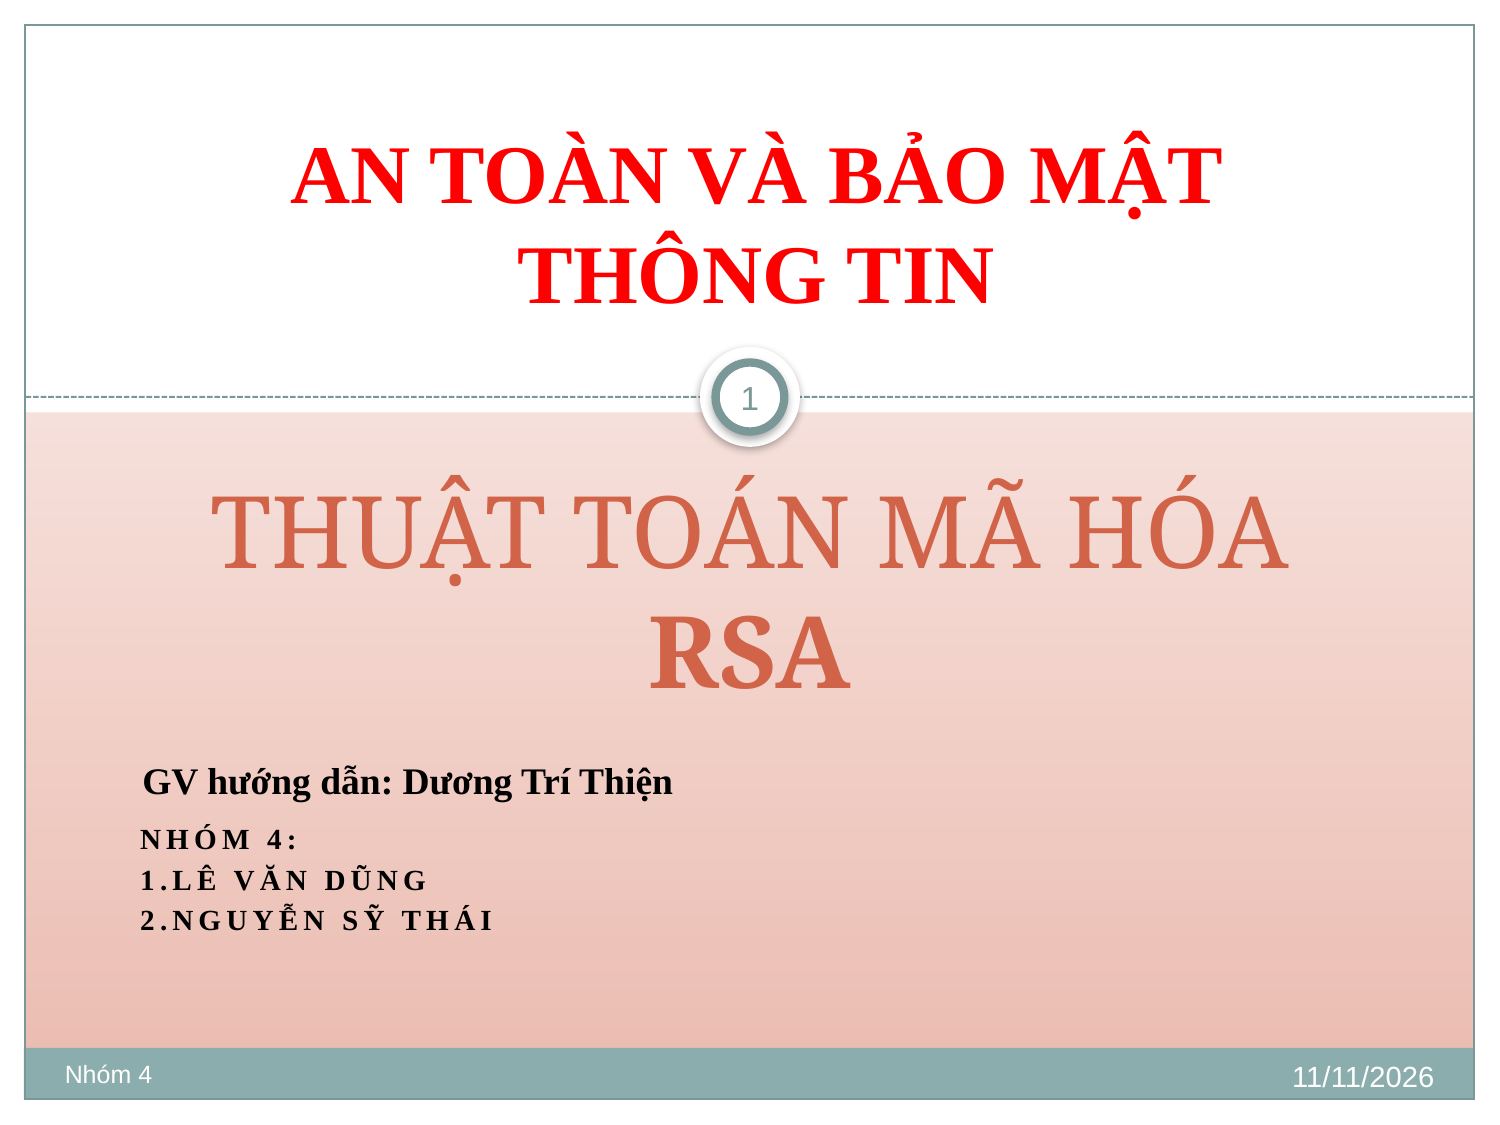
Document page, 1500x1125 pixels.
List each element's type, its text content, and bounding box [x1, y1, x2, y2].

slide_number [950, 1050, 1450, 1111]
text_box AN TOÀN VÀ BẢO MẬT THÔNG TIN [174, 112, 1338, 328]
title THUẬT TOÁN MÃ HÓA RSA [112, 474, 1388, 717]
footer Nhóm 4 [50, 1051, 638, 1112]
slide_number 1 [712, 360, 788, 433]
text_box GV hướng dẫn: Dương Trí Thiện [127, 749, 689, 810]
subtitle Nhóm 4: 1.Lê Văn dũng 2.Nguyễn sỹ thái [125, 812, 1113, 1038]
